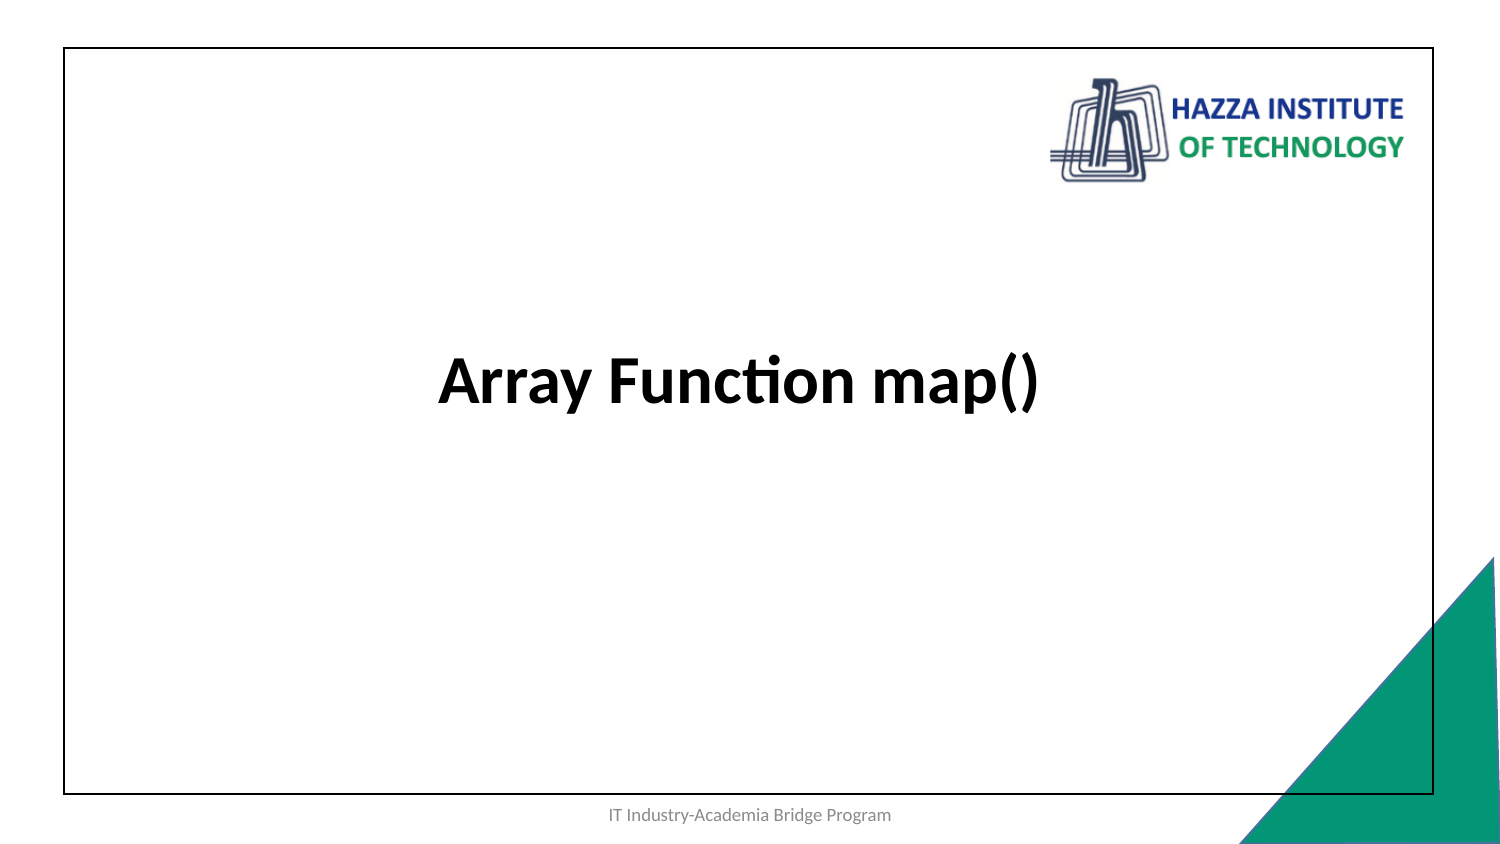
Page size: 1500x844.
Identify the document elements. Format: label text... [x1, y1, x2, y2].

text_box [1239, 556, 1500, 844]
text_box [63, 47, 1434, 795]
footer IT Industry-Academia Bridge Program [496, 791, 1004, 837]
picture [1044, 75, 1417, 186]
text_box Array Function map() [423, 327, 1077, 425]
